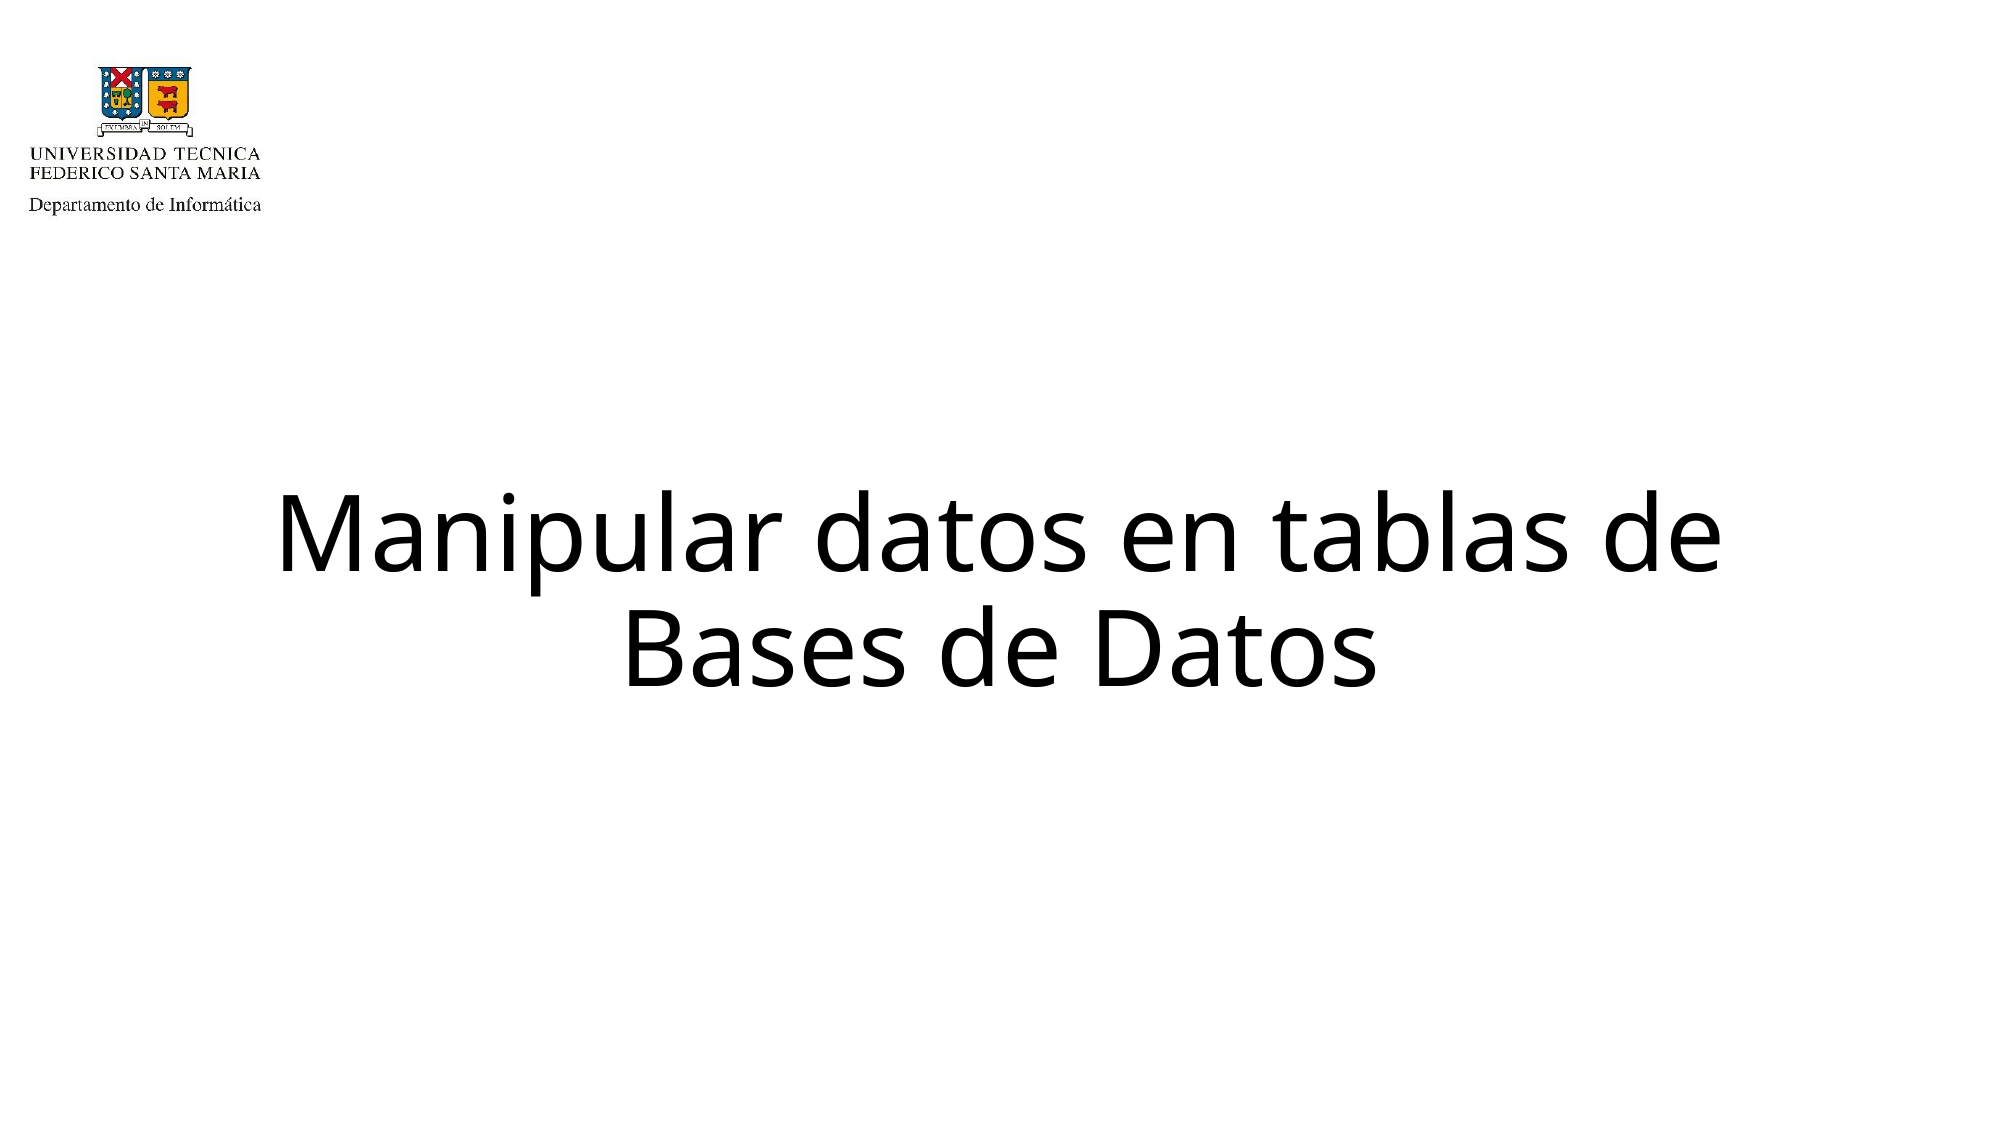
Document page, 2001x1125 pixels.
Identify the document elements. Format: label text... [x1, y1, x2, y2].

picture [0, 0, 290, 290]
title Manipular datos en tablas de Bases de Datos [235, 408, 1765, 717]
